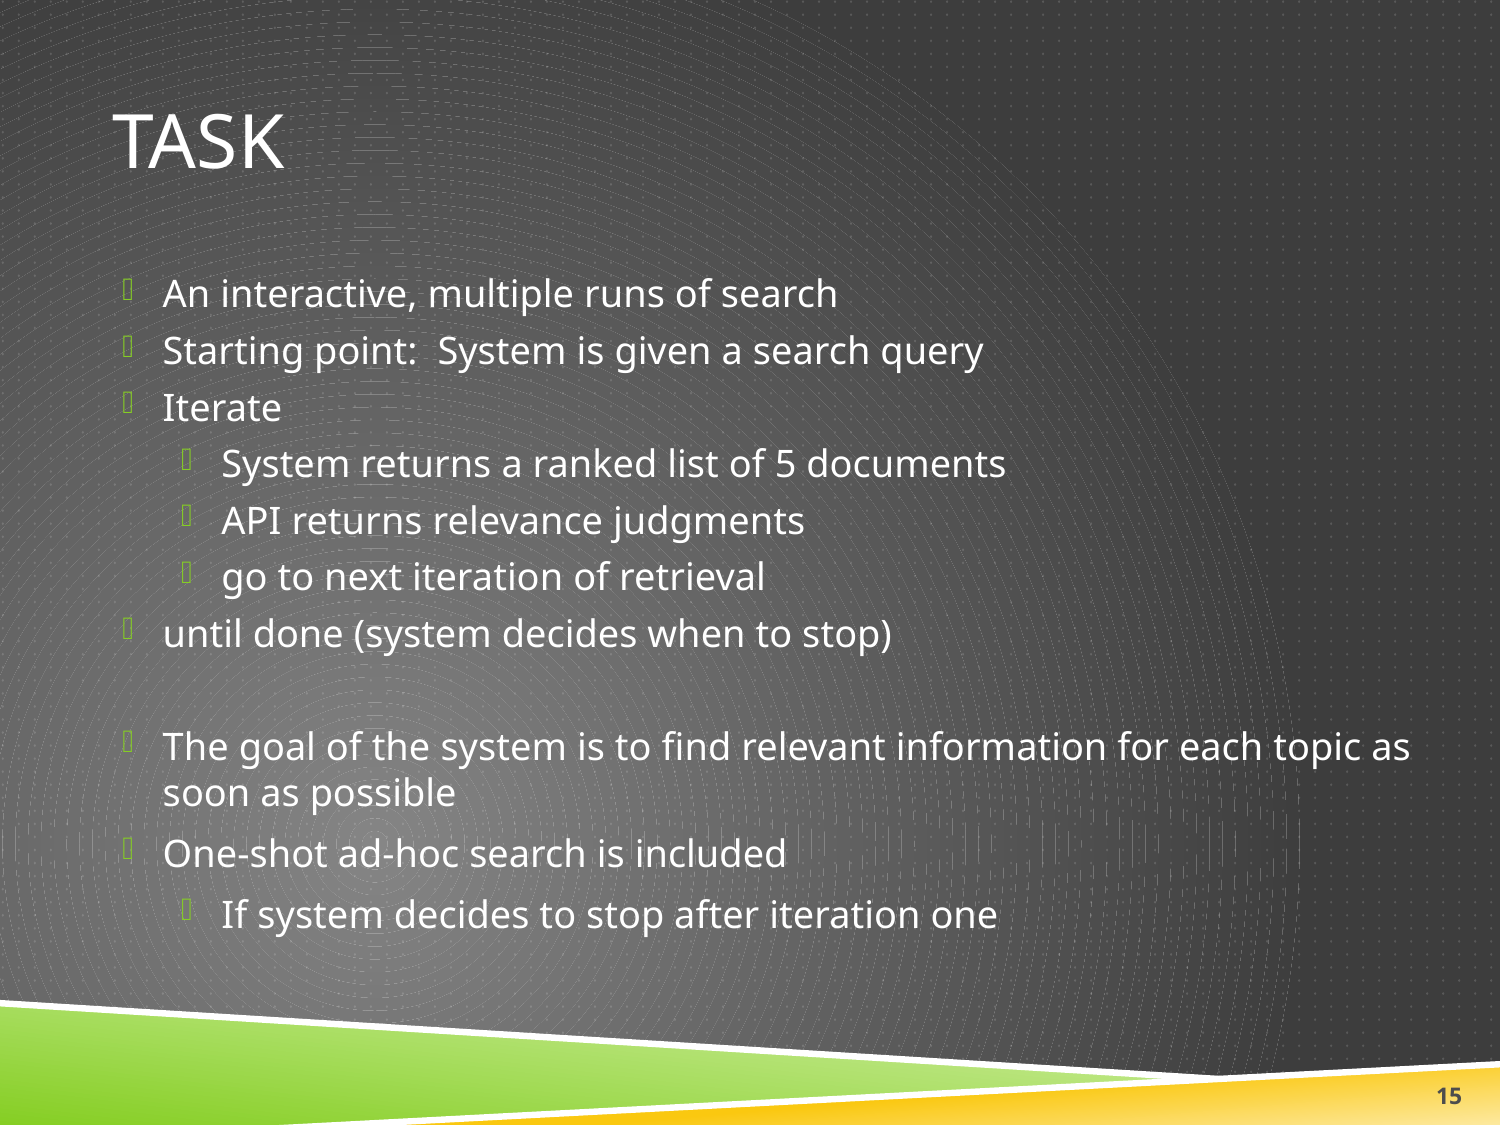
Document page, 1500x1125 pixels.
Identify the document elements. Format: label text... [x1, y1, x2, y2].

title Task [112, 45, 1388, 233]
slide_number 15 [1387, 1052, 1463, 1113]
list An interactive, multiple runs of search Starting point: System is given a search query Iterate System returns a ranked list of 5 documents API returns relevance judgments go to next iteration of retrieval until done (system decides when to stop) The goal of the system is to find relevant information for each topic as soon as possible One-shot ad-hoc search is included If system decides to stop after iteration one [112, 262, 1425, 950]
